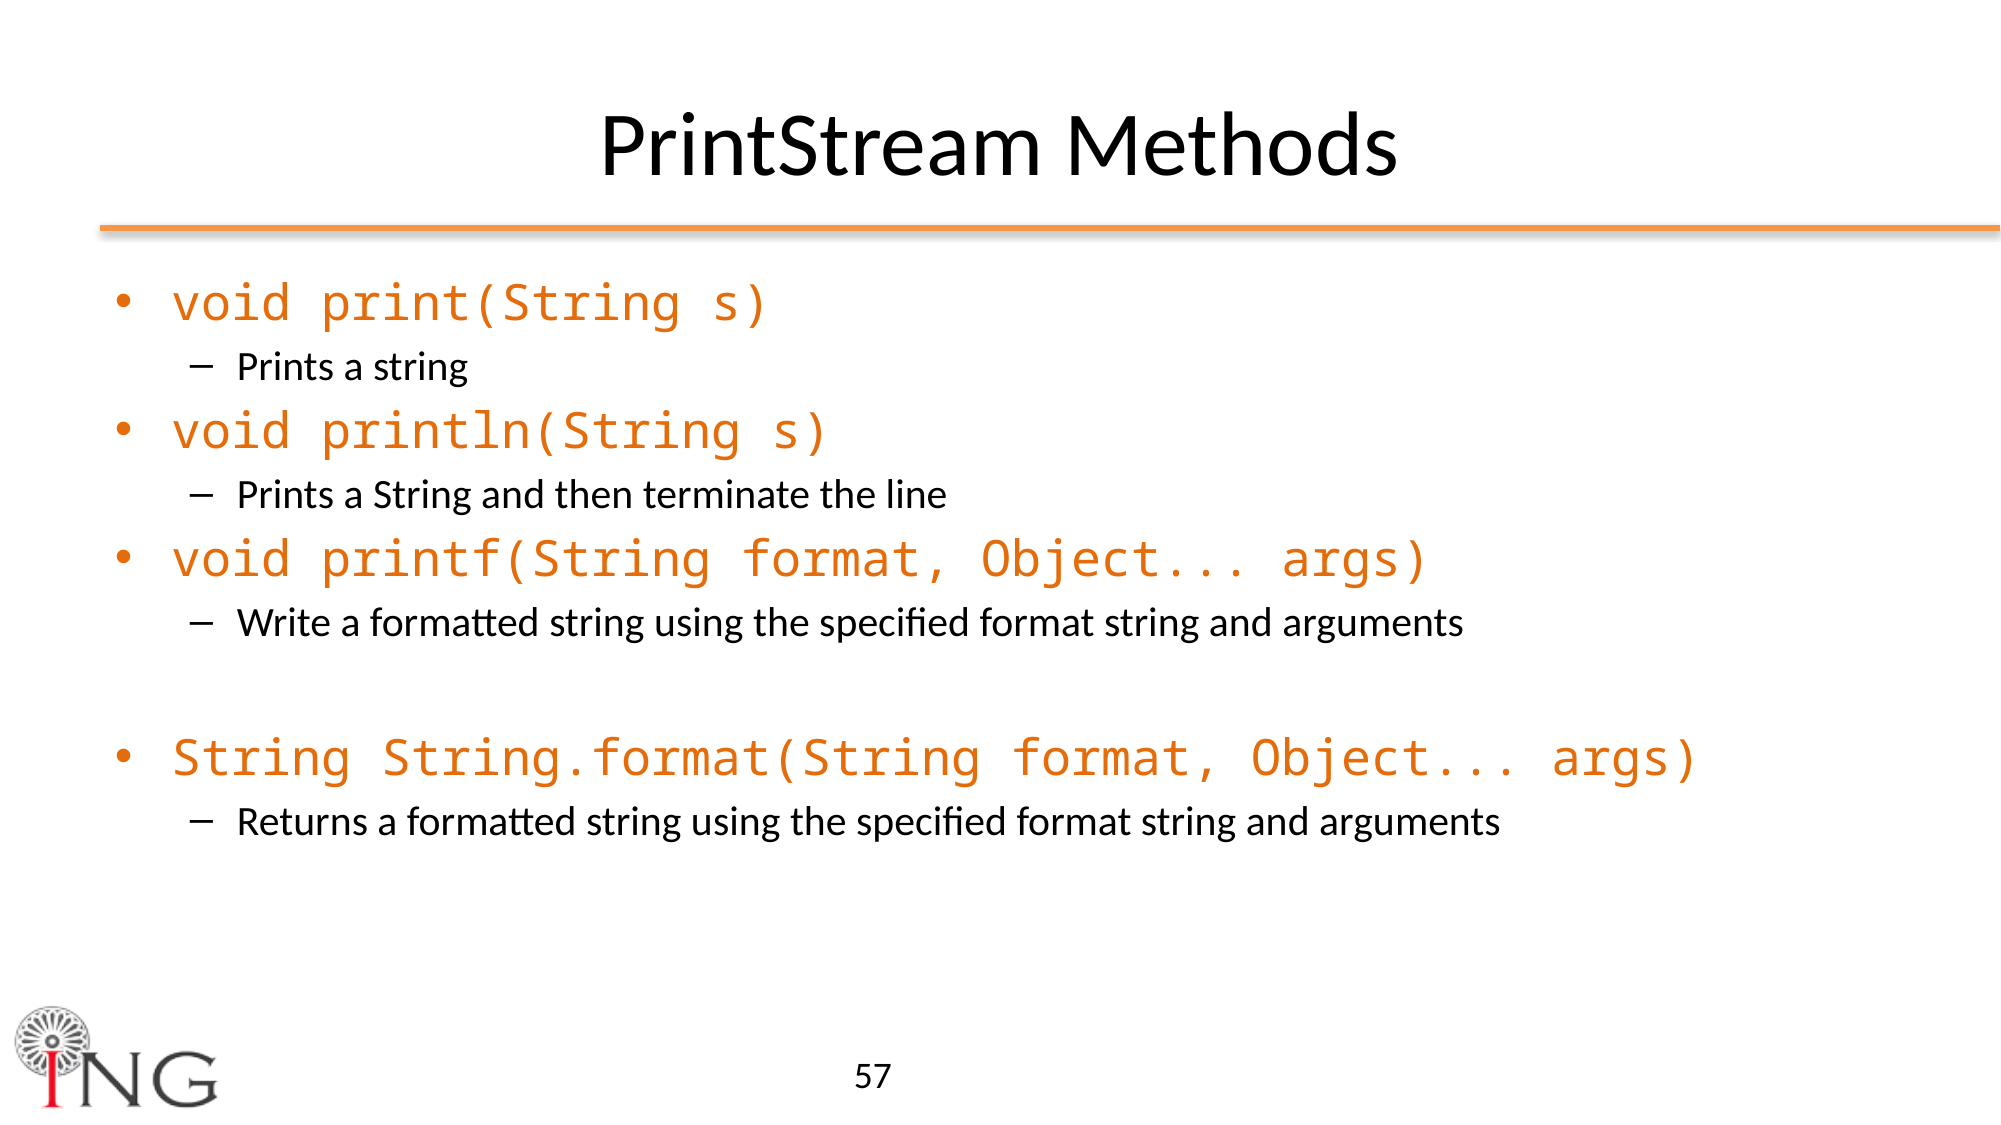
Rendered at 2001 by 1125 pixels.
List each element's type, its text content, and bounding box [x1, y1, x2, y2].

slide_number 57 [839, 1043, 1900, 1104]
picture [0, 987, 244, 1125]
title PrintStream Methods [99, 45, 1900, 233]
list void print(String s) Prints a string void println(String s) Prints a String and then terminate the line void printf(String format, Object... args) Write a formatted string using the specified format string and arguments String String.format(String format, Object... args) Returns a formatted string using the specified format string and arguments [99, 262, 1900, 1005]
